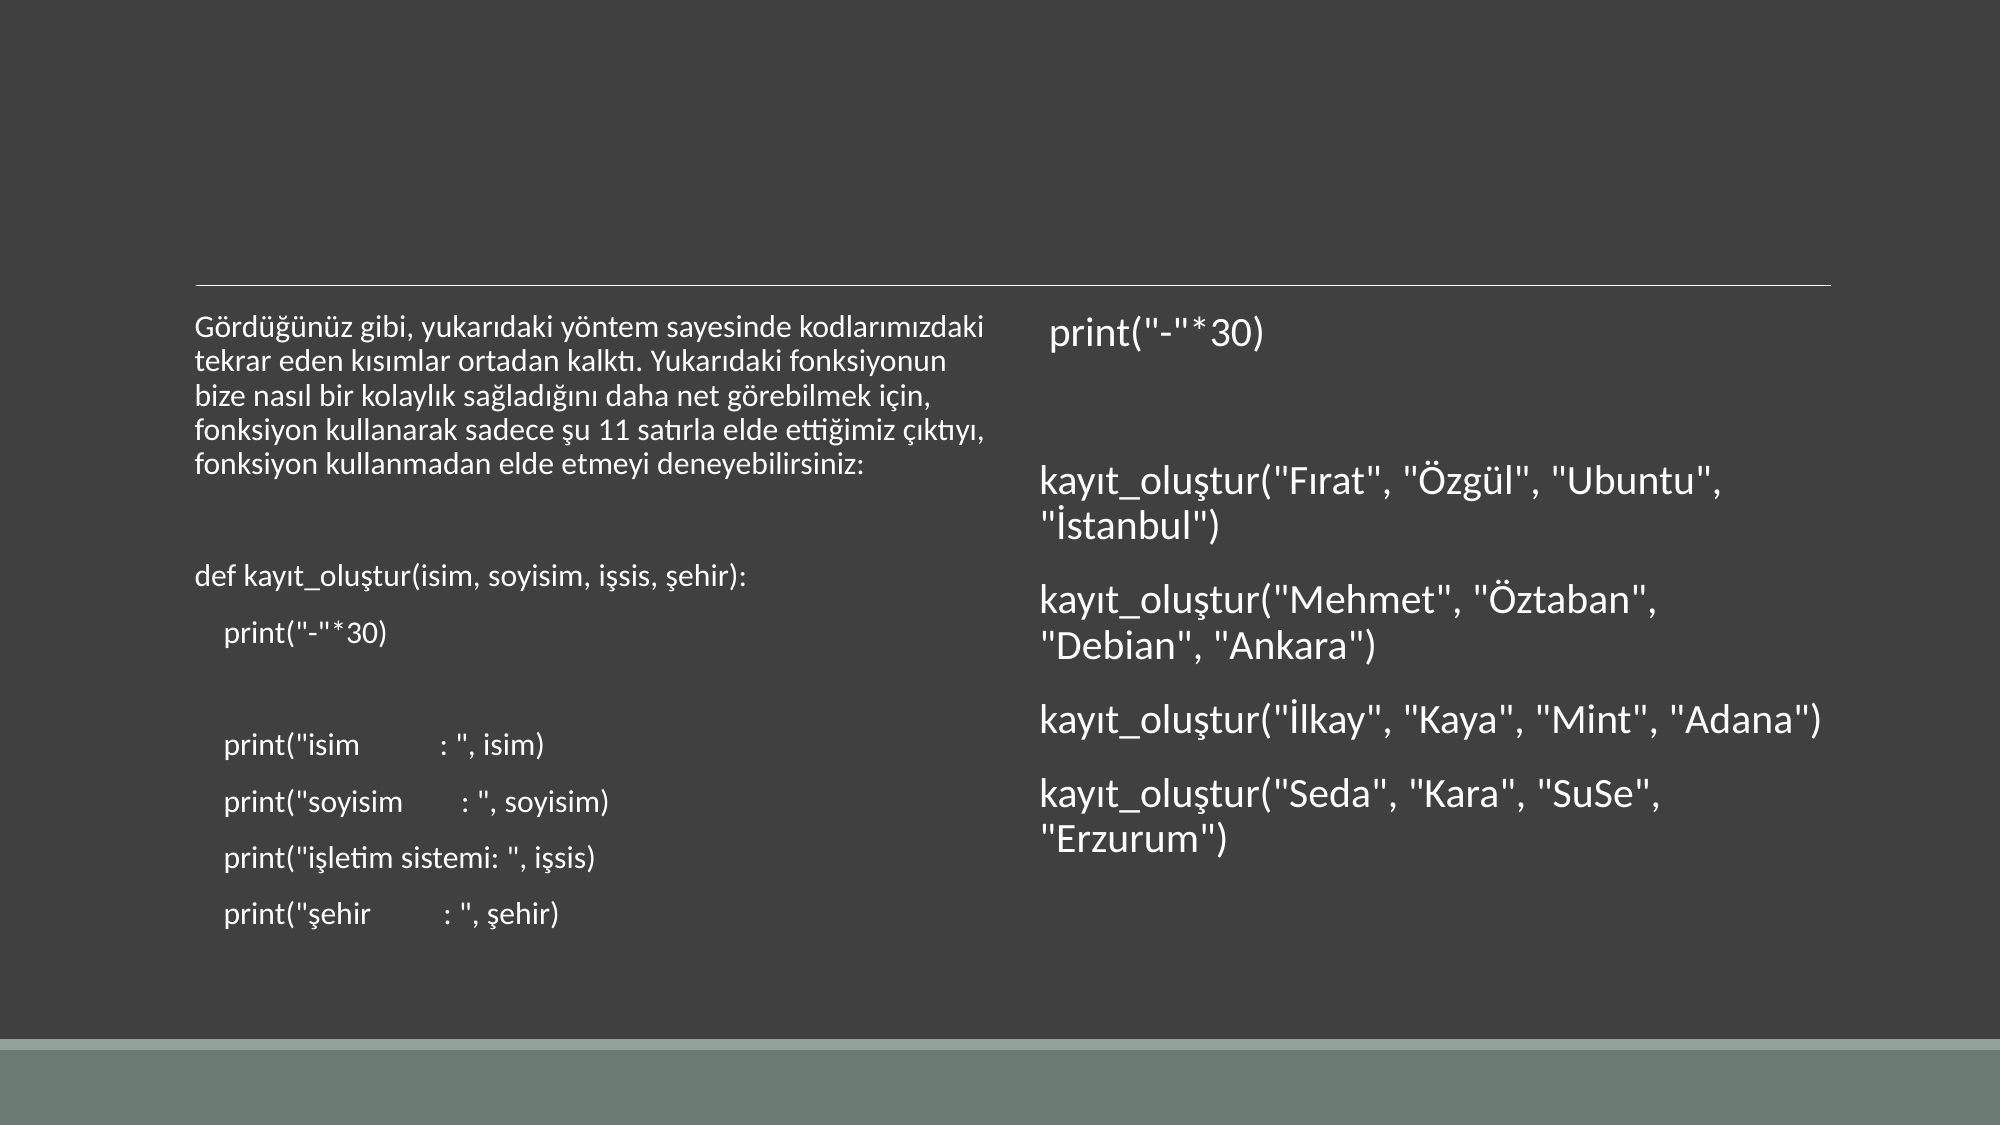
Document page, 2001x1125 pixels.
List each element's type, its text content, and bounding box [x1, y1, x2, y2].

list print("-"*30) kayıt_oluştur("Fırat", "Özgül", "Ubuntu", "İstanbul") kayıt_oluştur("Mehmet", "Öztaban", "Debian", "Ankara") kayıt_oluştur("İlkay", "Kaya", "Mint", "Adana") kayıt_oluştur("Seda", "Kara", "SuSe", "Erzurum") [1020, 302, 1830, 963]
list Gördüğünüz gibi, yukarıdaki yöntem sayesinde kodlarımızdaki tekrar eden kısımlar ortadan kalktı. Yukarıdaki fonksiyonun bize nasıl bir kolaylık sağladığını daha net görebilmek için, fonksiyon kullanarak sadece şu 11 satırla elde ettiğimiz çıktıyı, fonksiyon kullanmadan elde etmeyi deneyebilirsiniz: def kayıt_oluştur(isim, soyisim, işsis, şehir): print("-"*30) print("isim : ", isim) print("soyisim : ", soyisim) print("işletim sistemi: ", işsis) print("şehir : ", şehir) [180, 302, 990, 963]
